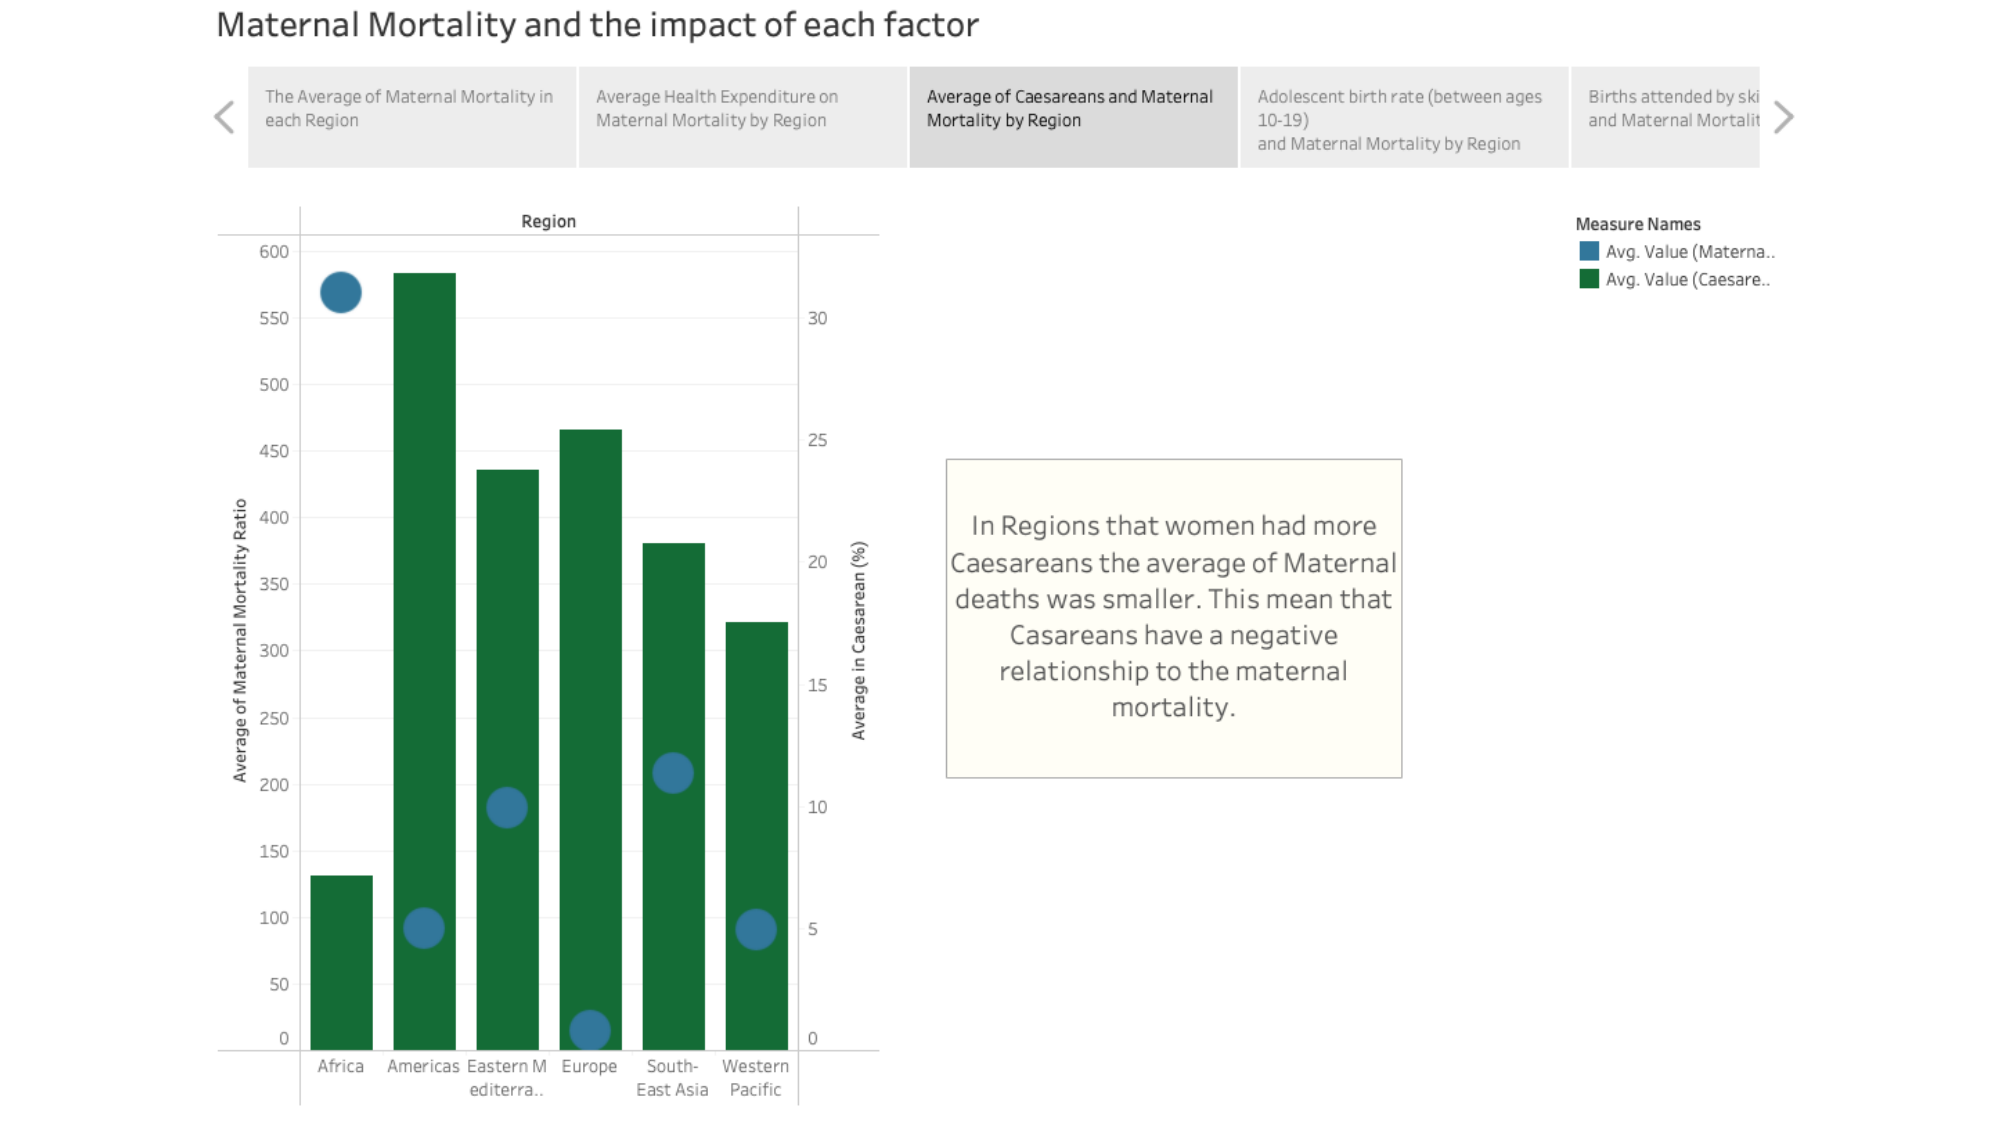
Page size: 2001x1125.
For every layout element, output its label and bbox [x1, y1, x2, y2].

picture [200, 0, 1800, 1125]
